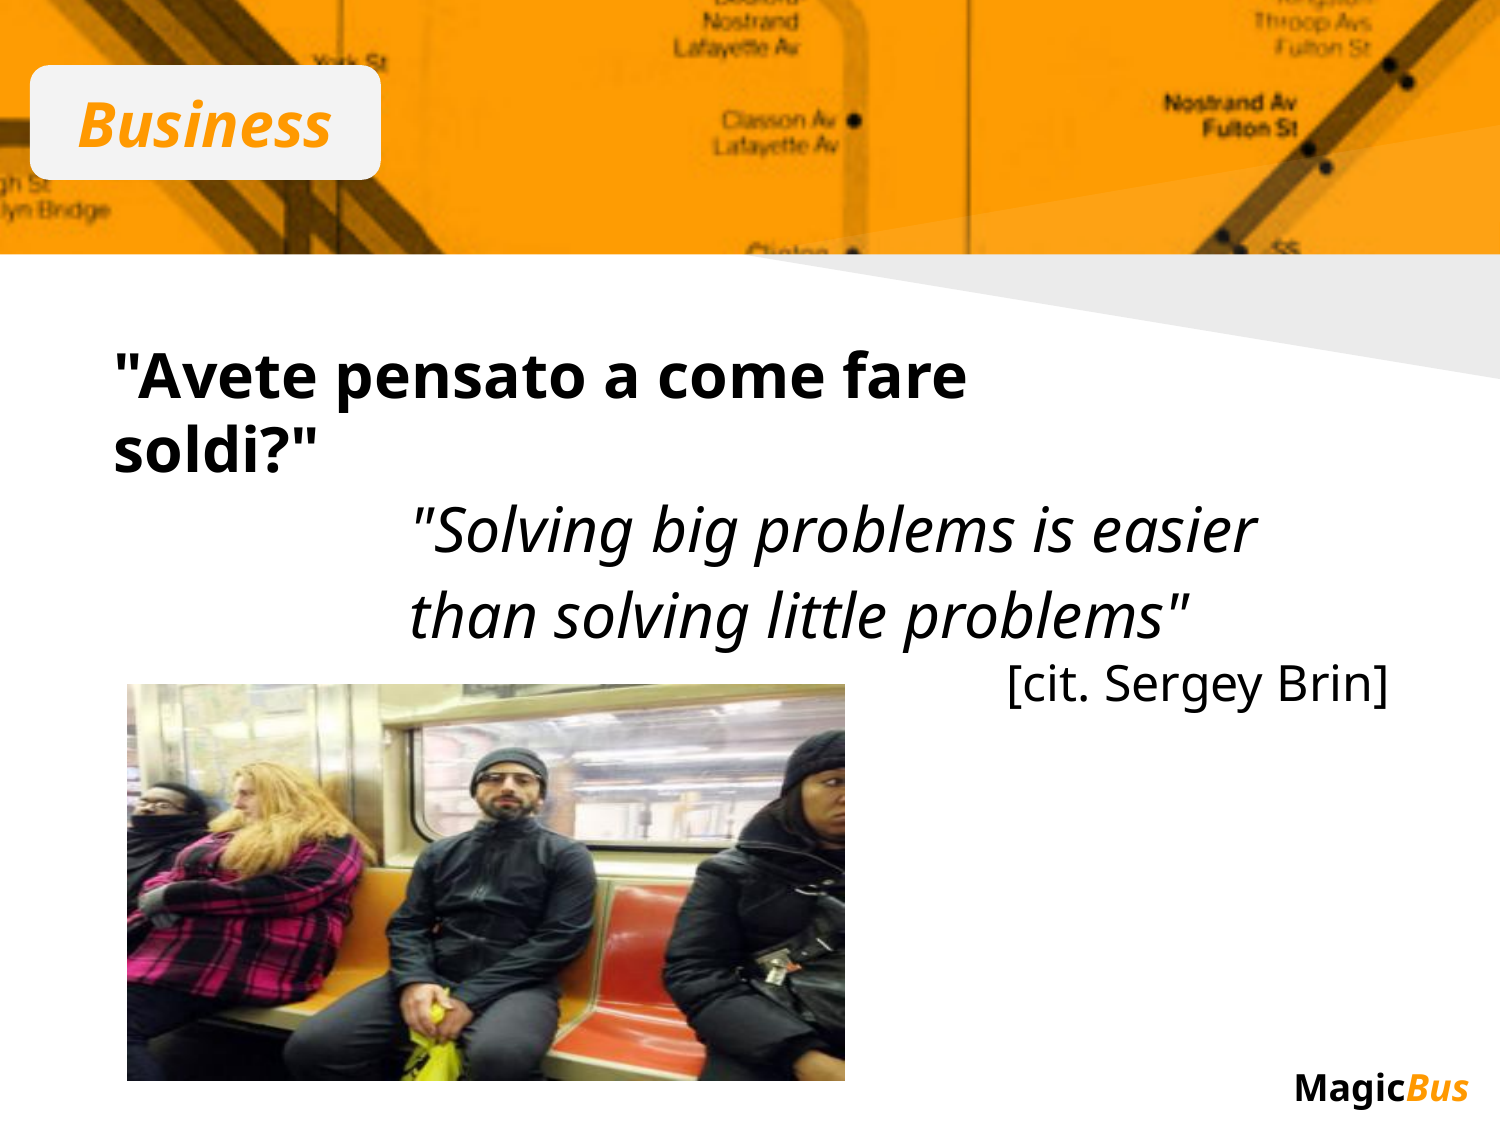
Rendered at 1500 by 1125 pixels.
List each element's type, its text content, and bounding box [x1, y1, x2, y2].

picture [0, 0, 1500, 254]
text_box "Solving big problems is easier than solving little problems" [cit. Sergey Brin] [394, 463, 1419, 755]
text_box "Avete pensato a come fare soldi?" [98, 320, 1196, 436]
text_box MagicBus [1268, 1047, 1485, 1125]
text_box Business [29, 65, 381, 180]
picture [127, 683, 846, 1081]
